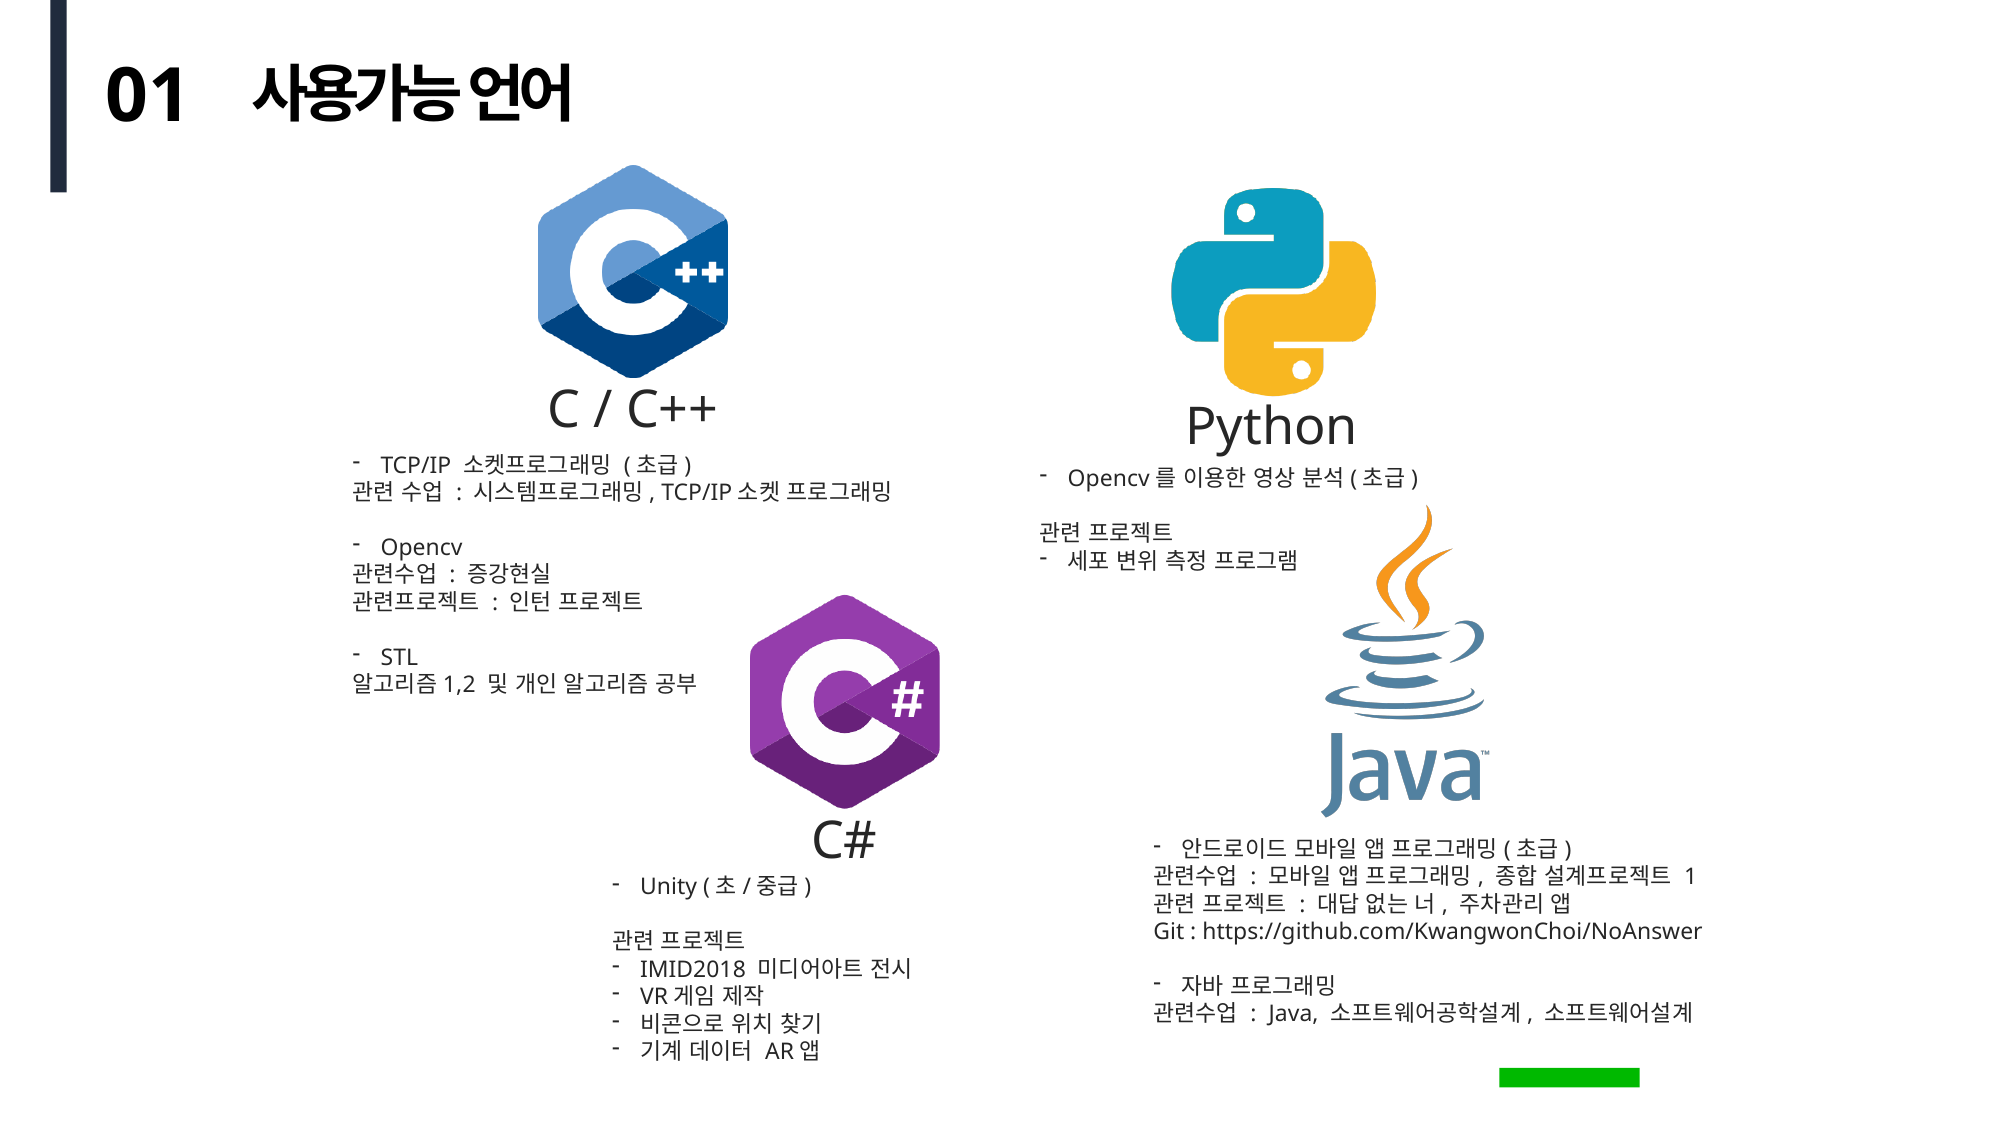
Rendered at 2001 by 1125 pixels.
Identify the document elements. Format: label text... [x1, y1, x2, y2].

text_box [597, 798, 1092, 1102]
text_box [49, 0, 68, 193]
picture [538, 165, 728, 367]
picture [1072, 90, 1475, 384]
text_box 사용가능 언어 [236, 46, 592, 137]
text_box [337, 367, 929, 708]
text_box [1138, 761, 1825, 1092]
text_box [1024, 384, 1519, 583]
picture [1317, 583, 1491, 761]
picture [665, 521, 1025, 798]
text_box 01 [90, 39, 207, 144]
